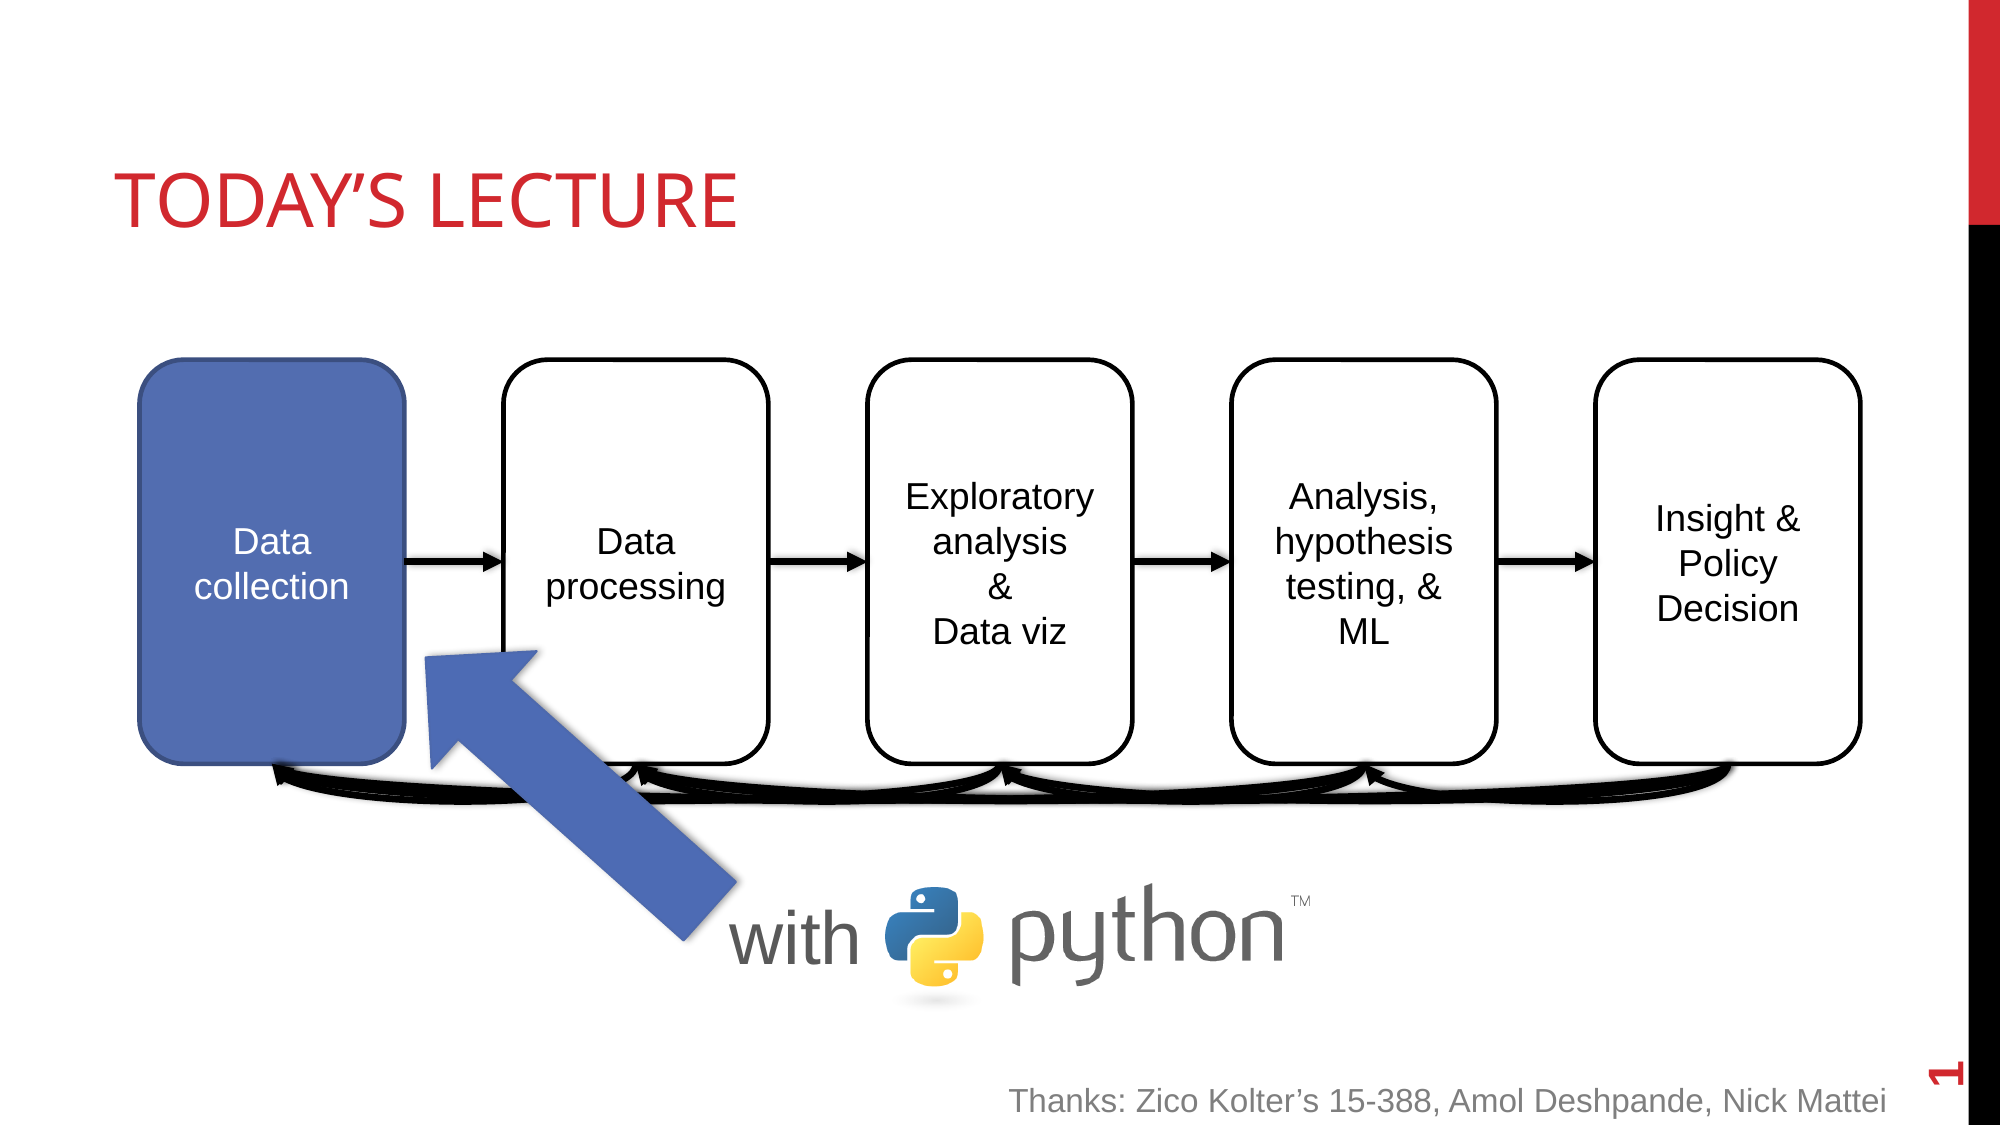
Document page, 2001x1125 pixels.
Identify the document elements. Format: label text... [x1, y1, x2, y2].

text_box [1496, 359, 1861, 765]
title TODAY’S LECTURE [99, 25, 1542, 250]
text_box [404, 359, 767, 761]
text_box Data collection [139, 359, 399, 764]
text_box with [624, 881, 809, 987]
text_box Thanks: Zico Kolter’s 15-388, Amol Deshpande, Nick Mattei [902, 1071, 1904, 1125]
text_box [1132, 359, 1495, 763]
picture [814, 857, 1351, 1039]
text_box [768, 359, 1131, 762]
slide_number ‹#› [1903, 887, 1984, 1104]
text_box [499, 776, 735, 888]
